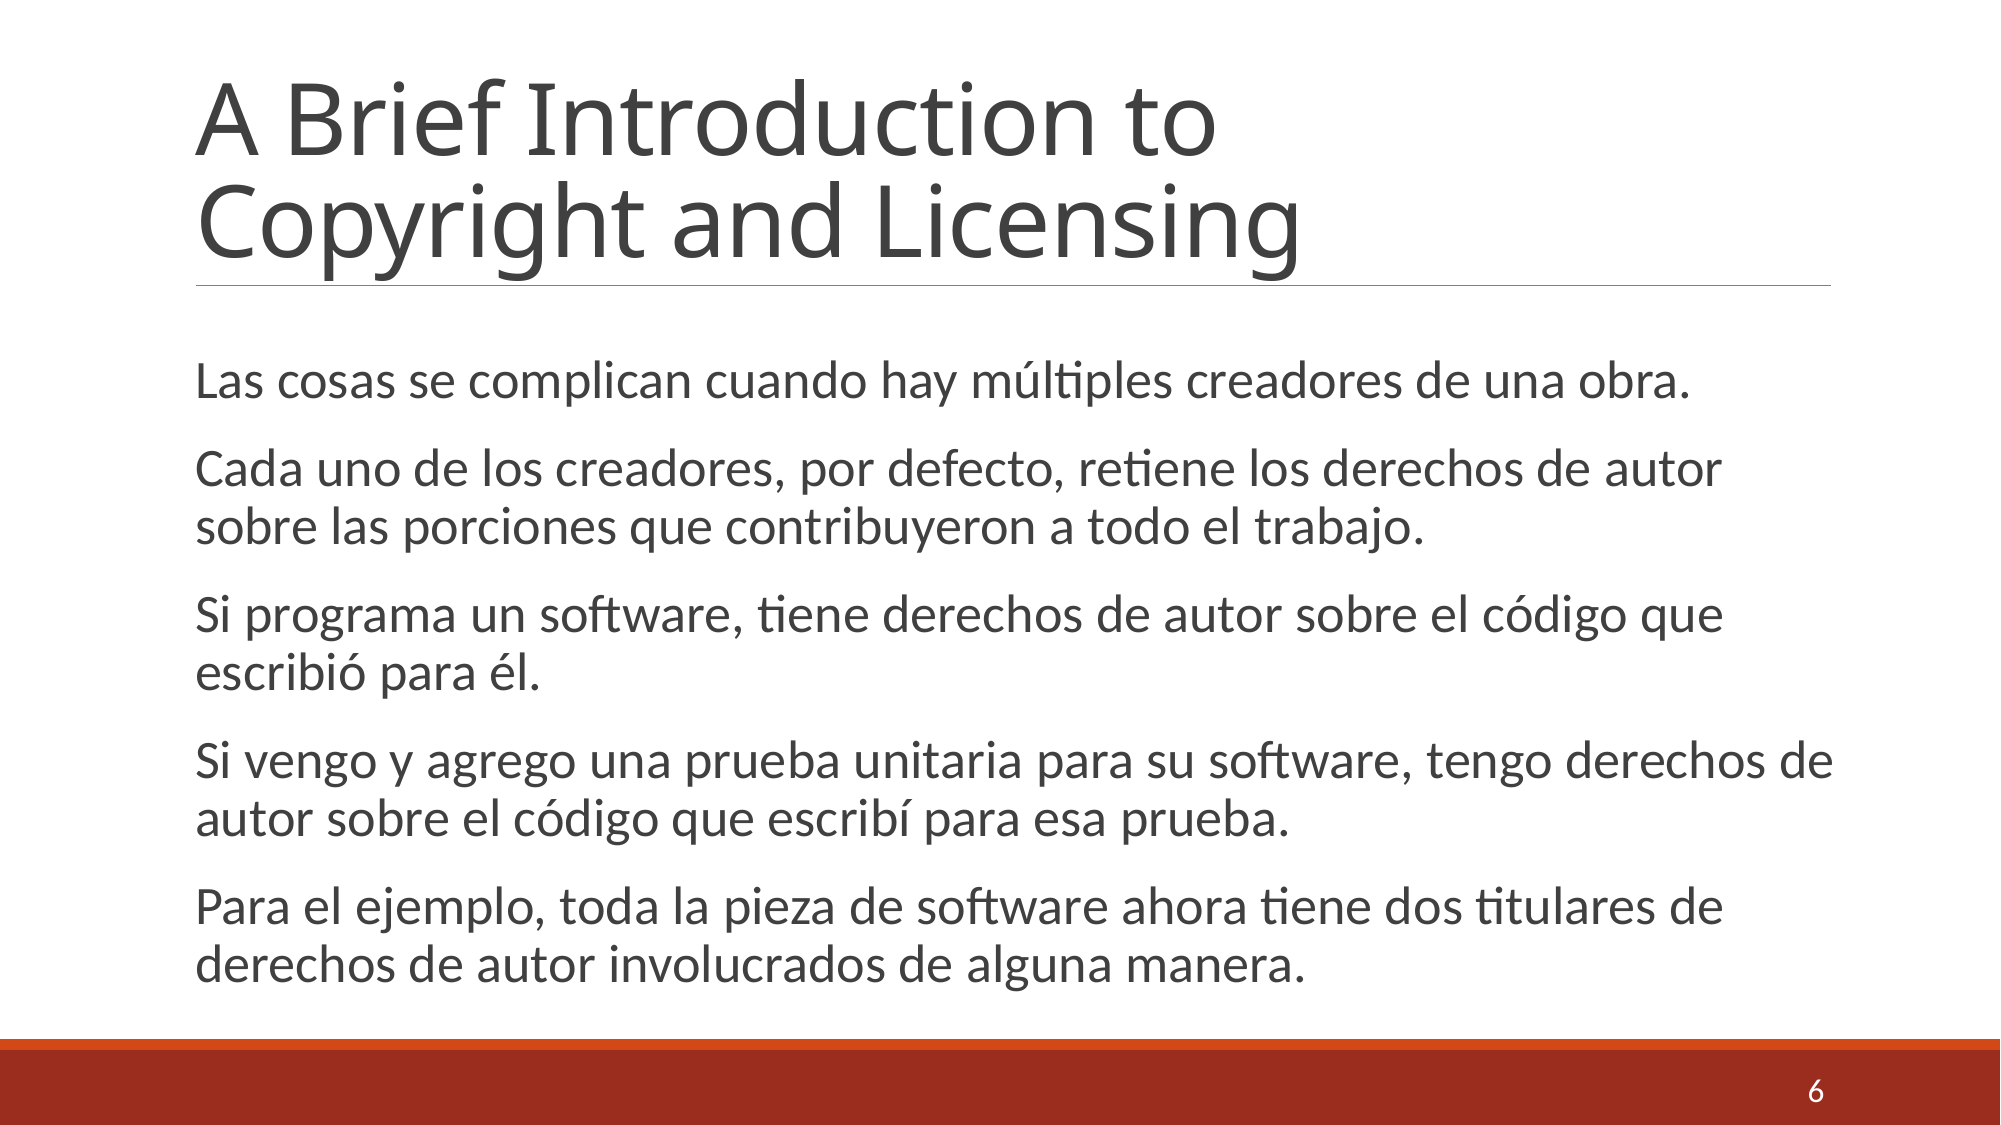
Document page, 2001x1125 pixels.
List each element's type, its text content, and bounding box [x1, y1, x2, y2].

title A Brief Introduction to Copyright and Licensing [180, 47, 1830, 285]
slide_number 6 [1624, 1059, 1840, 1120]
list Las cosas se complican cuando hay múltiples creadores de una obra. Cada uno de los creadores, por defecto, retiene los derechos de autor sobre las porciones que contribuyeron a todo el trabajo. Si programa un software, tiene derechos de autor sobre el código que escribió para él. Si vengo y agrego una prueba unitaria para su software, tengo derechos de autor sobre el código que escribí para esa prueba. Para el ejemplo, toda la pieza de software ahora tiene dos titulares de derechos de autor involucrados de alguna manera. [180, 344, 1840, 907]
